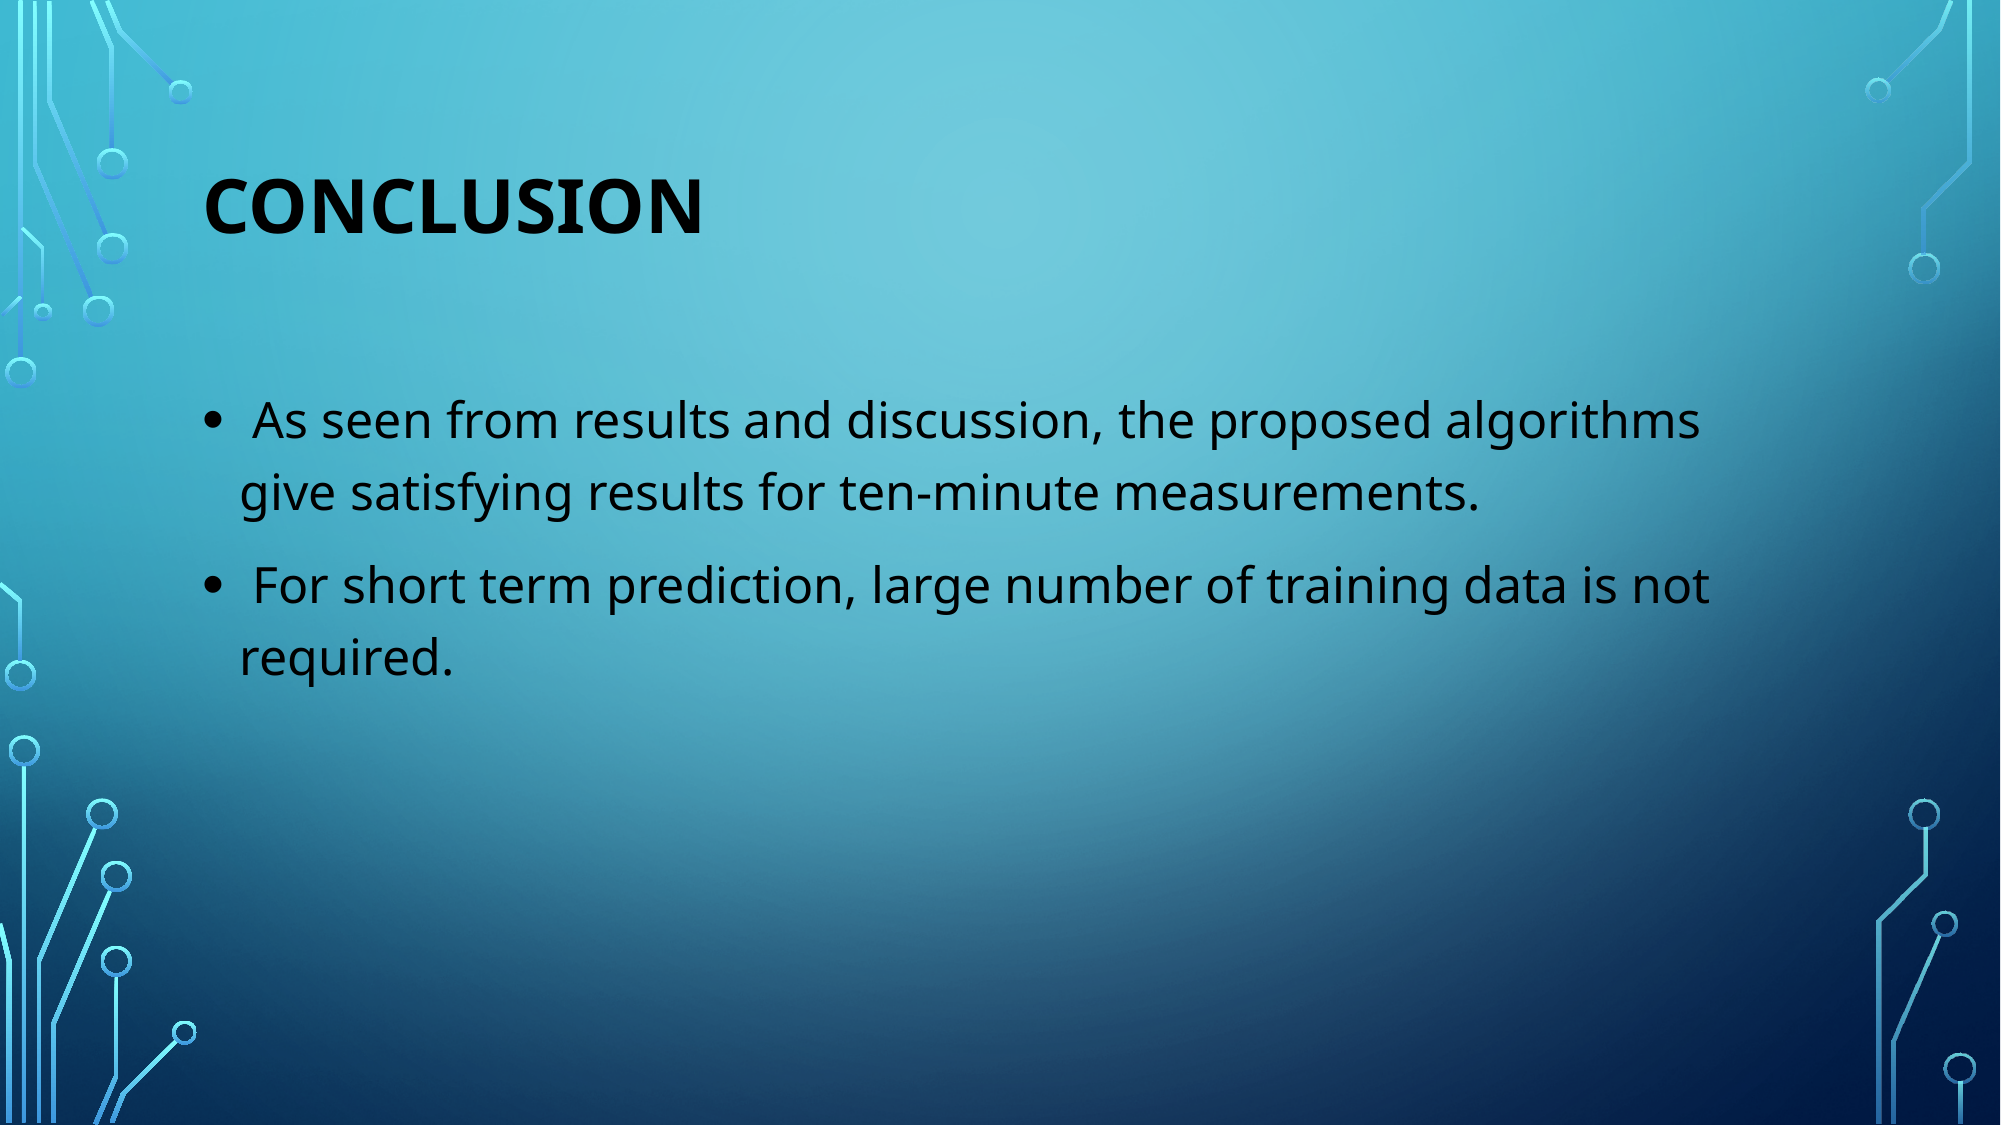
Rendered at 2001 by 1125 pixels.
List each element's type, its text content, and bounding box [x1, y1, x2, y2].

title CONCLUSION [187, 101, 1272, 317]
list As seen from results and discussion, the proposed algorithms give satisfying results for ten-minute measurements. For short term prediction, large number of training data is not required. [187, 369, 1813, 950]
